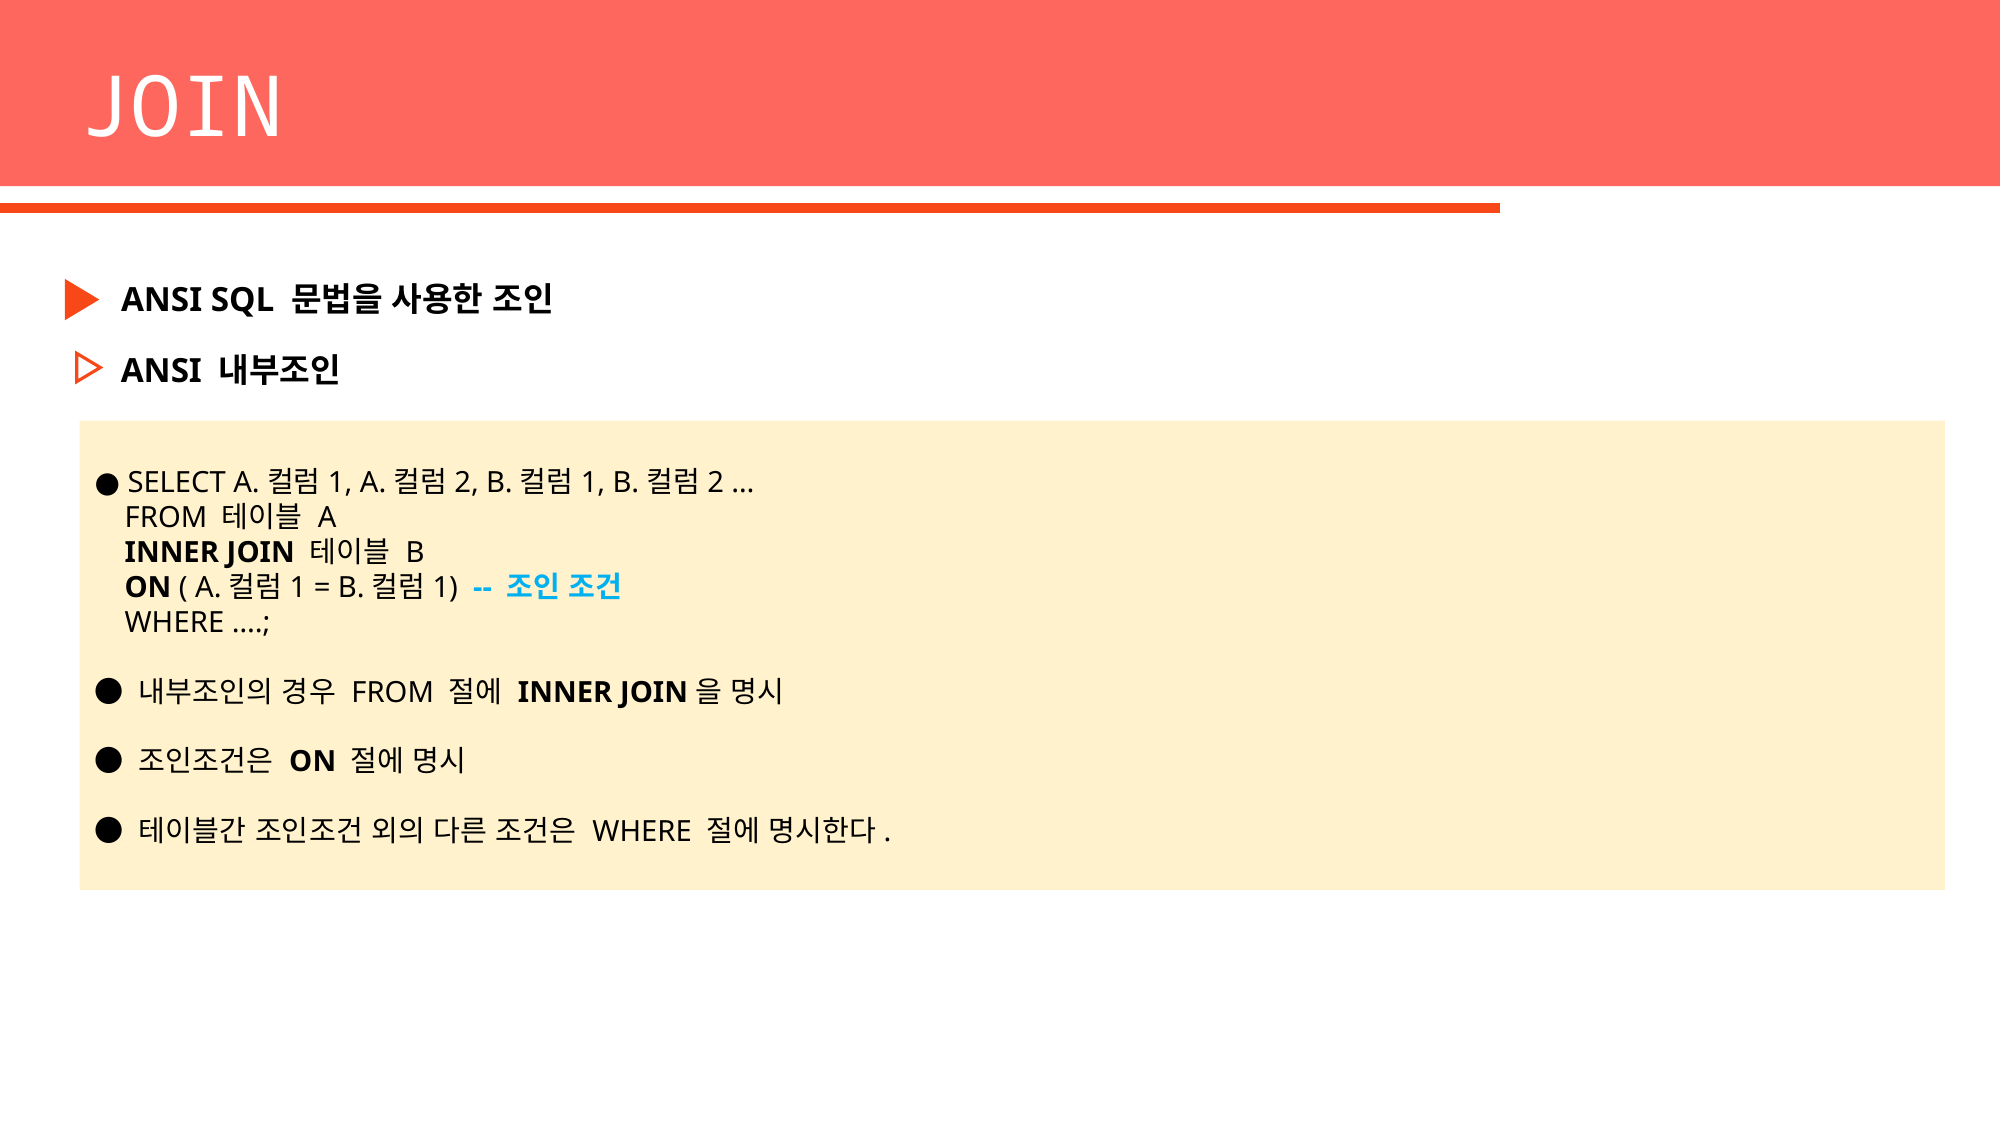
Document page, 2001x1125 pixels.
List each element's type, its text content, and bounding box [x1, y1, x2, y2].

text_box ● SELECT A.컬럼1, A.컬럼2, B.컬럼1, B.컬럼2 … FROM 테이블 A INNER JOIN 테이블 B ON ( A.컬럼1 = B.컬럼1) -- 조인 조건 WHERE ….; ● 내부조인의 경우 FROM 절에 INNER JOIN을 명시 ● 조인조건은 ON 절에 명시 ● 테이블간 조인조건 외의 다른 조건은 WHERE 절에 명시한다. [79, 420, 1945, 890]
text_box ANSI 내부조인 [106, 341, 1494, 397]
text_box JOIN [65, 44, 1791, 161]
text_box [75, 351, 103, 384]
text_box ANSI SQL 문법을 사용한 조인 [106, 270, 1495, 326]
text_box [63, 277, 102, 323]
